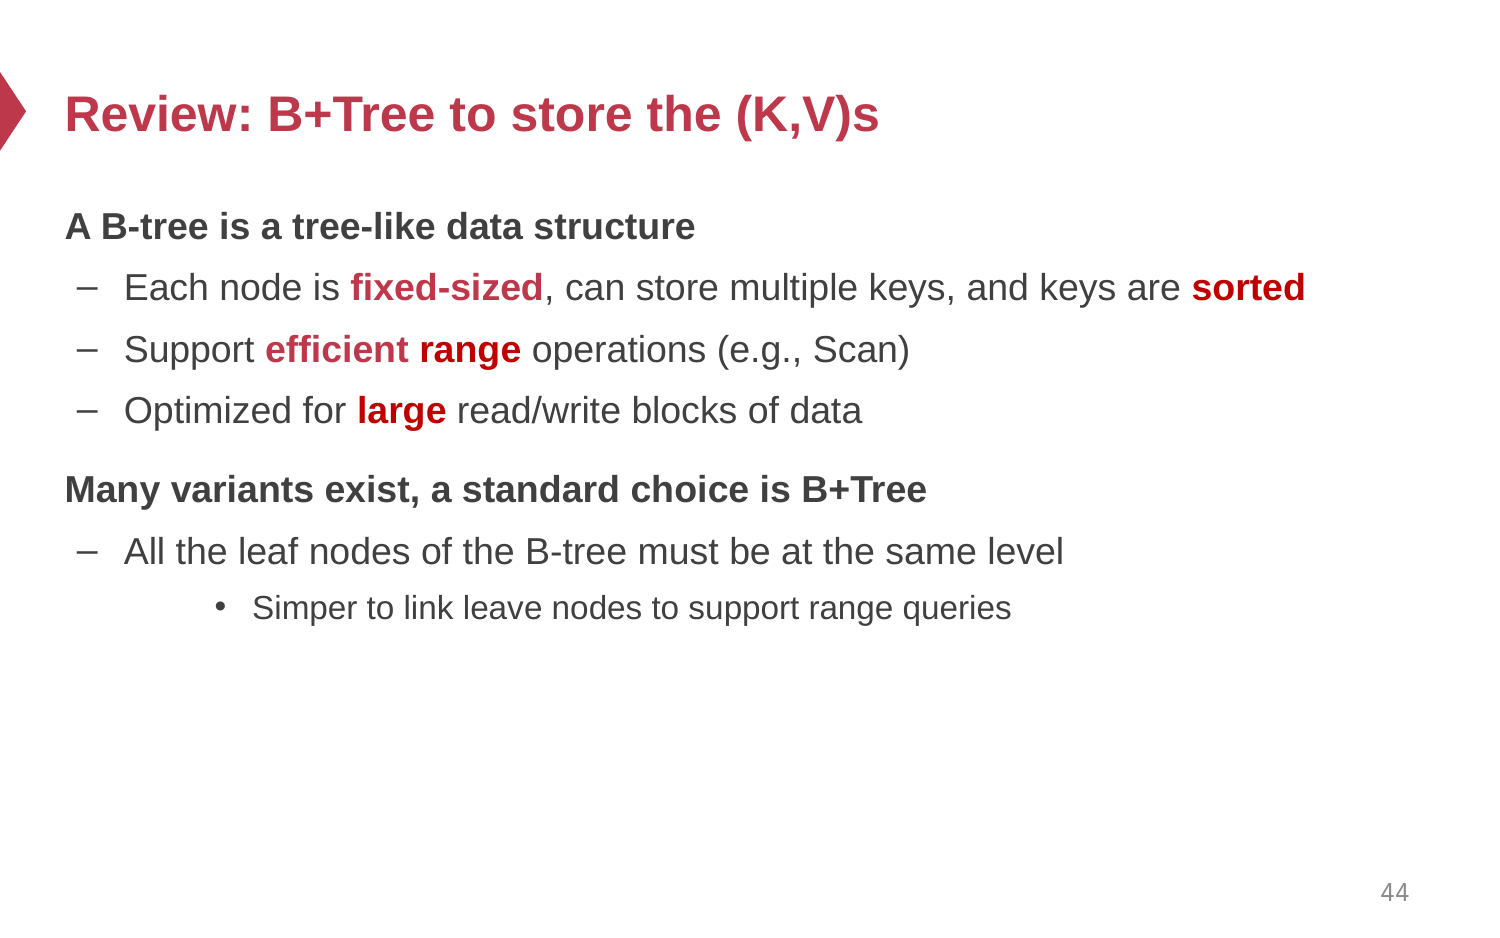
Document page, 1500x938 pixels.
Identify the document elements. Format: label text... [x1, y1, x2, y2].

title Review: B+Tree to store the (K,V)s [49, 37, 1400, 185]
slide_number 44 [1074, 868, 1425, 919]
list A B-tree is a tree-like data structure Each node is fixed-sized, can store multiple keys, and keys are sorted Support efficient range operations (e.g., Scan) Optimized for large read/write blocks of data Many variants exist, a standard choice is B+Tree All the leaf nodes of the B-tree must be at the same level Simper to link leave nodes to support range queries [49, 185, 1400, 804]
